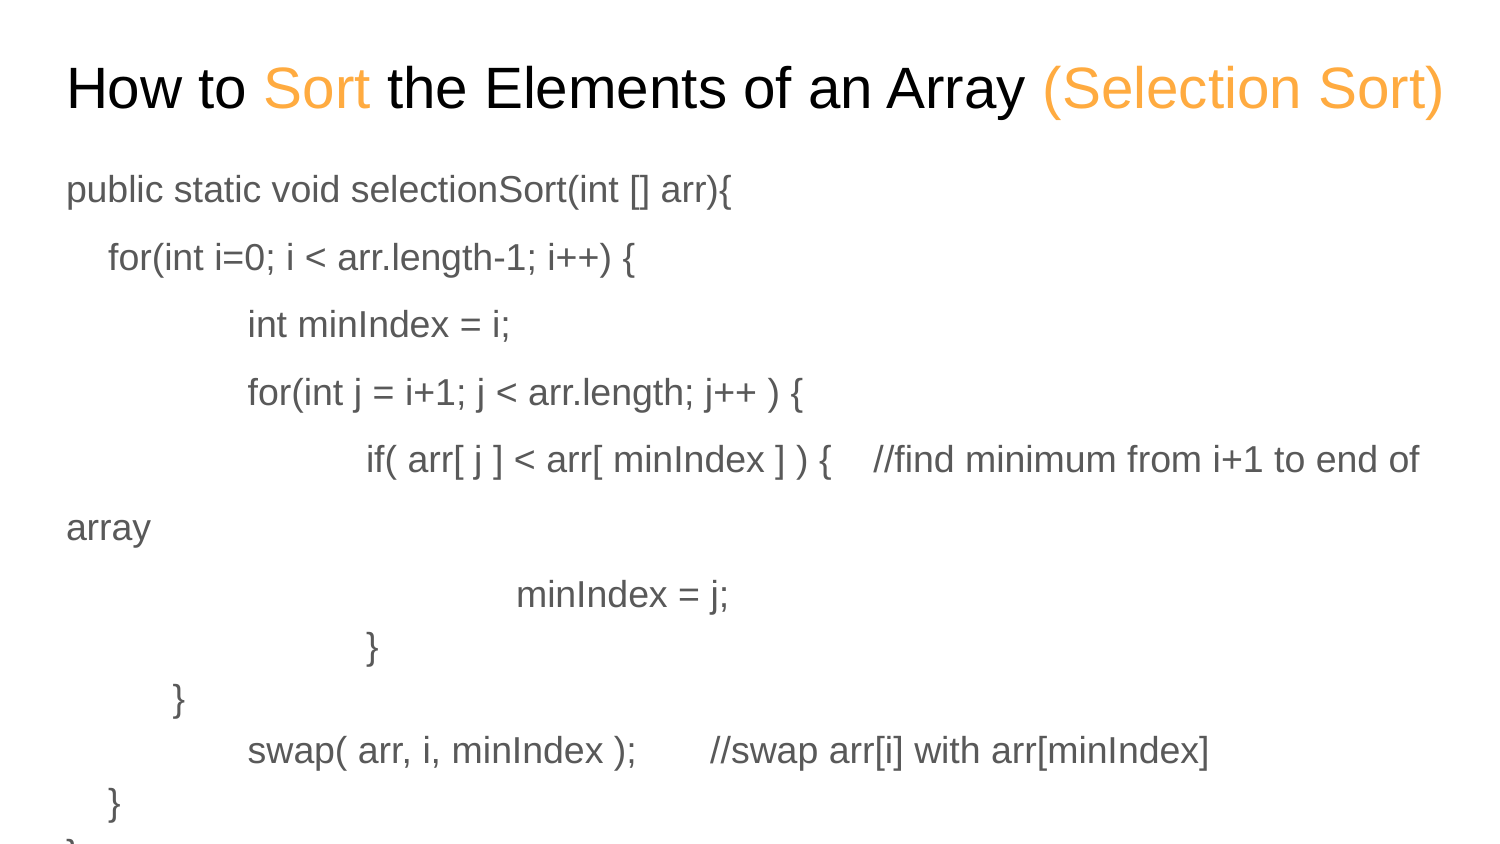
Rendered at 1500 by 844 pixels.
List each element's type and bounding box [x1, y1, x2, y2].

list [51, 143, 1473, 817]
title [51, 35, 1465, 130]
